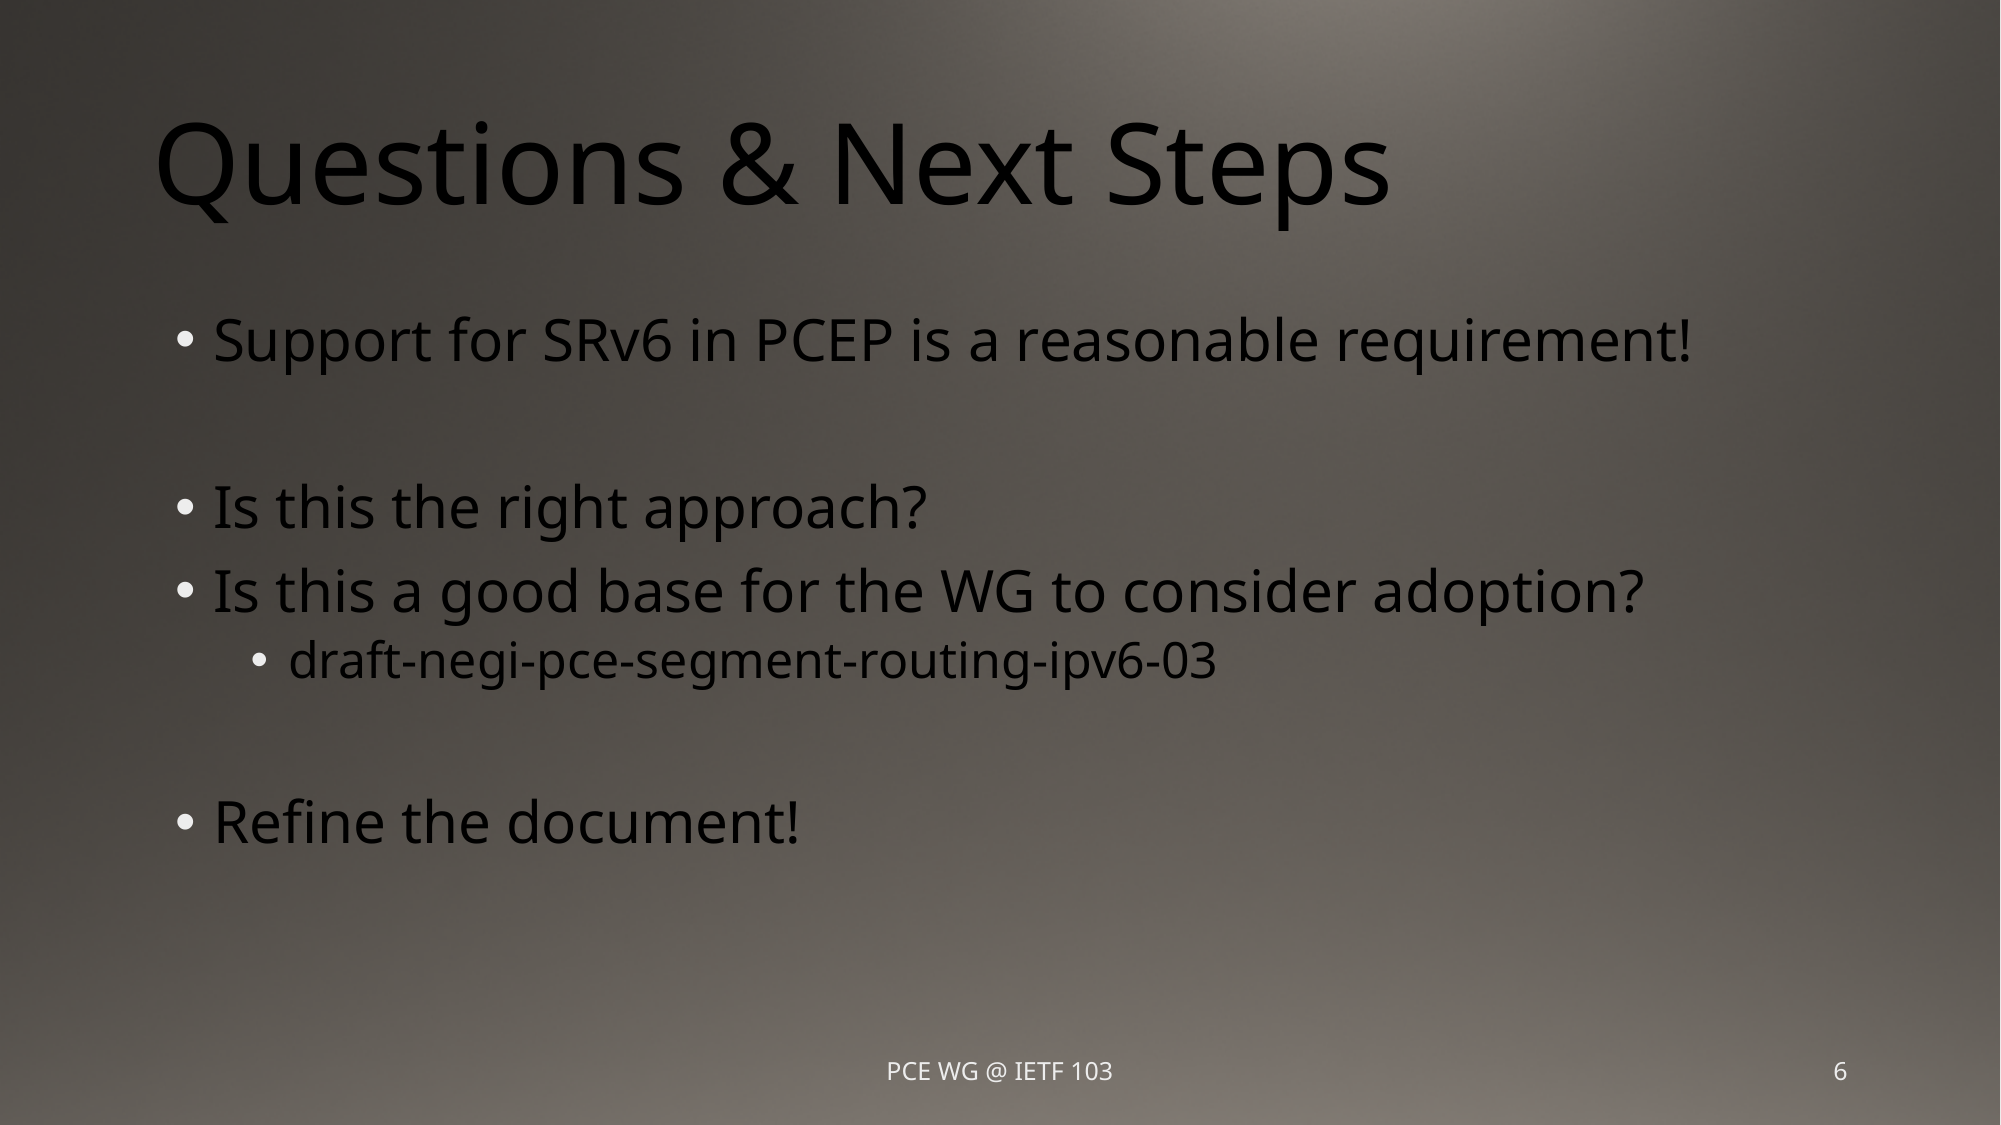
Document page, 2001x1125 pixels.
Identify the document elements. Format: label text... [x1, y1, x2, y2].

picture [0, 0, 2001, 1125]
title Questions & Next Steps [137, 59, 1863, 278]
list Support for SRv6 in PCEP is a reasonable requirement! Is this the right approach? Is this a good base for the WG to consider adoption? draft-negi-pce-segment-routing-ipv6-03 Refine the document! [160, 303, 1840, 1017]
footer PCE WG @ IETF 103 [662, 1042, 1338, 1103]
slide_number 6 [1412, 1042, 1863, 1103]
